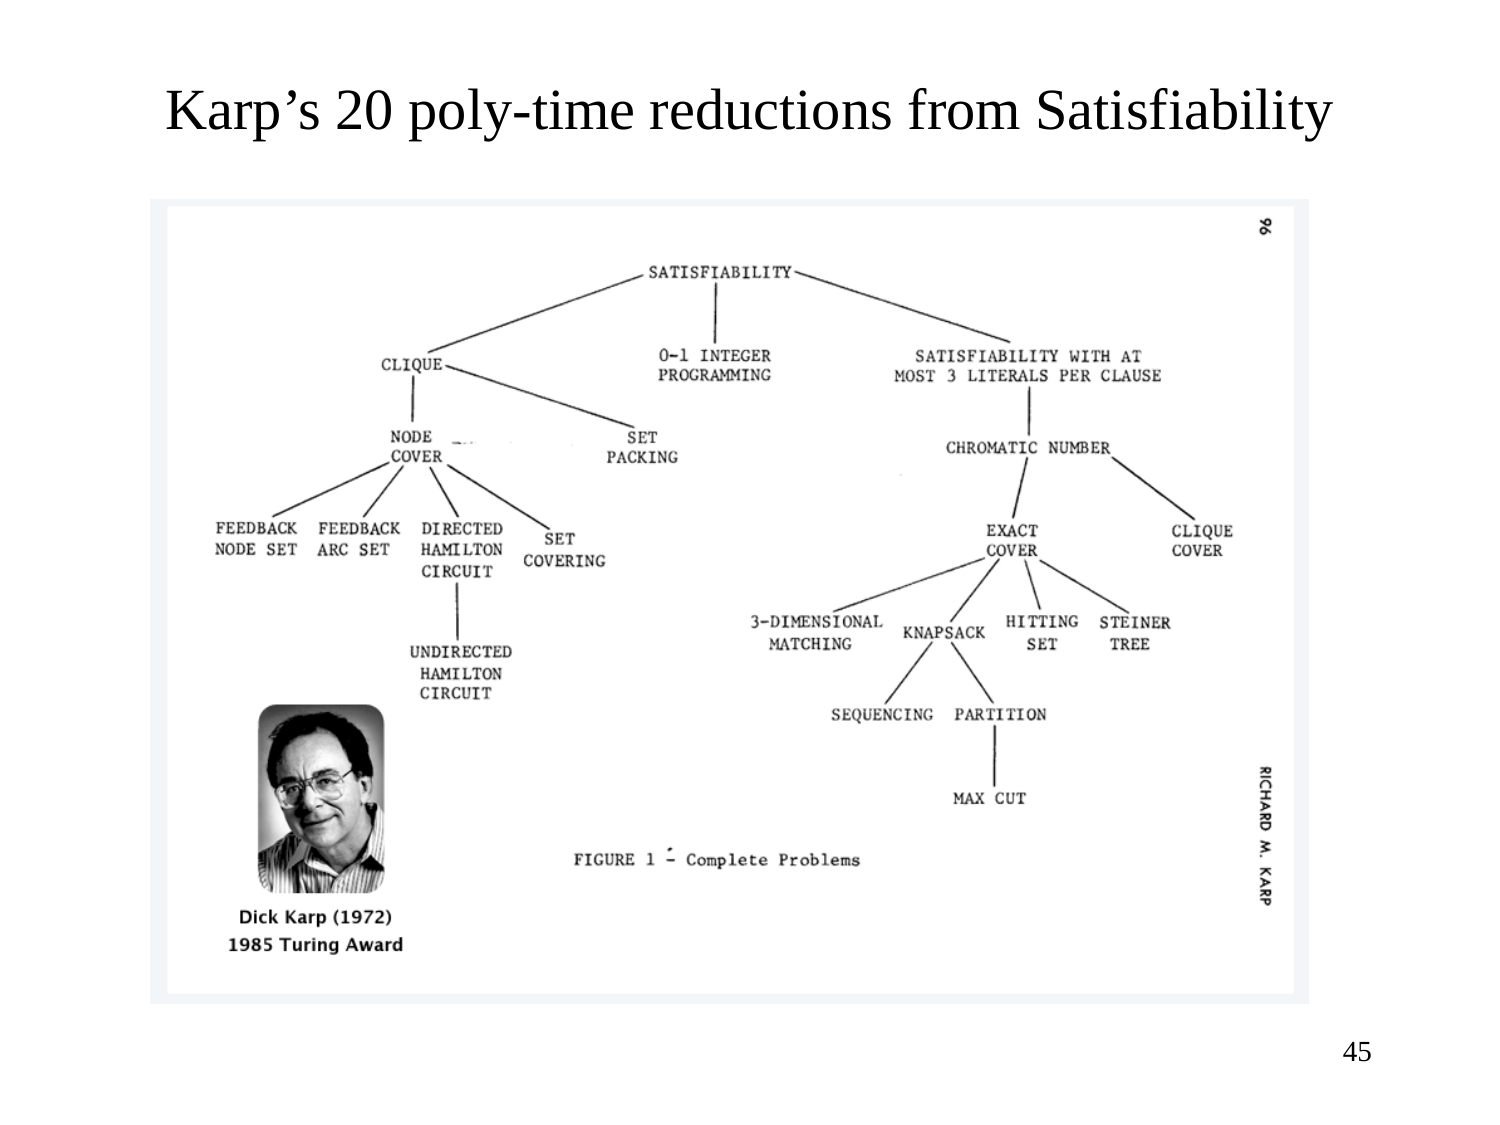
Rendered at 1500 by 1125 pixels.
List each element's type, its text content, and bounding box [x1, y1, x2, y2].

title Karp’s 20 poly-time reductions from Satisfiability [112, 62, 1388, 150]
picture [149, 199, 1309, 1004]
slide_number 45 [1074, 1025, 1388, 1100]
